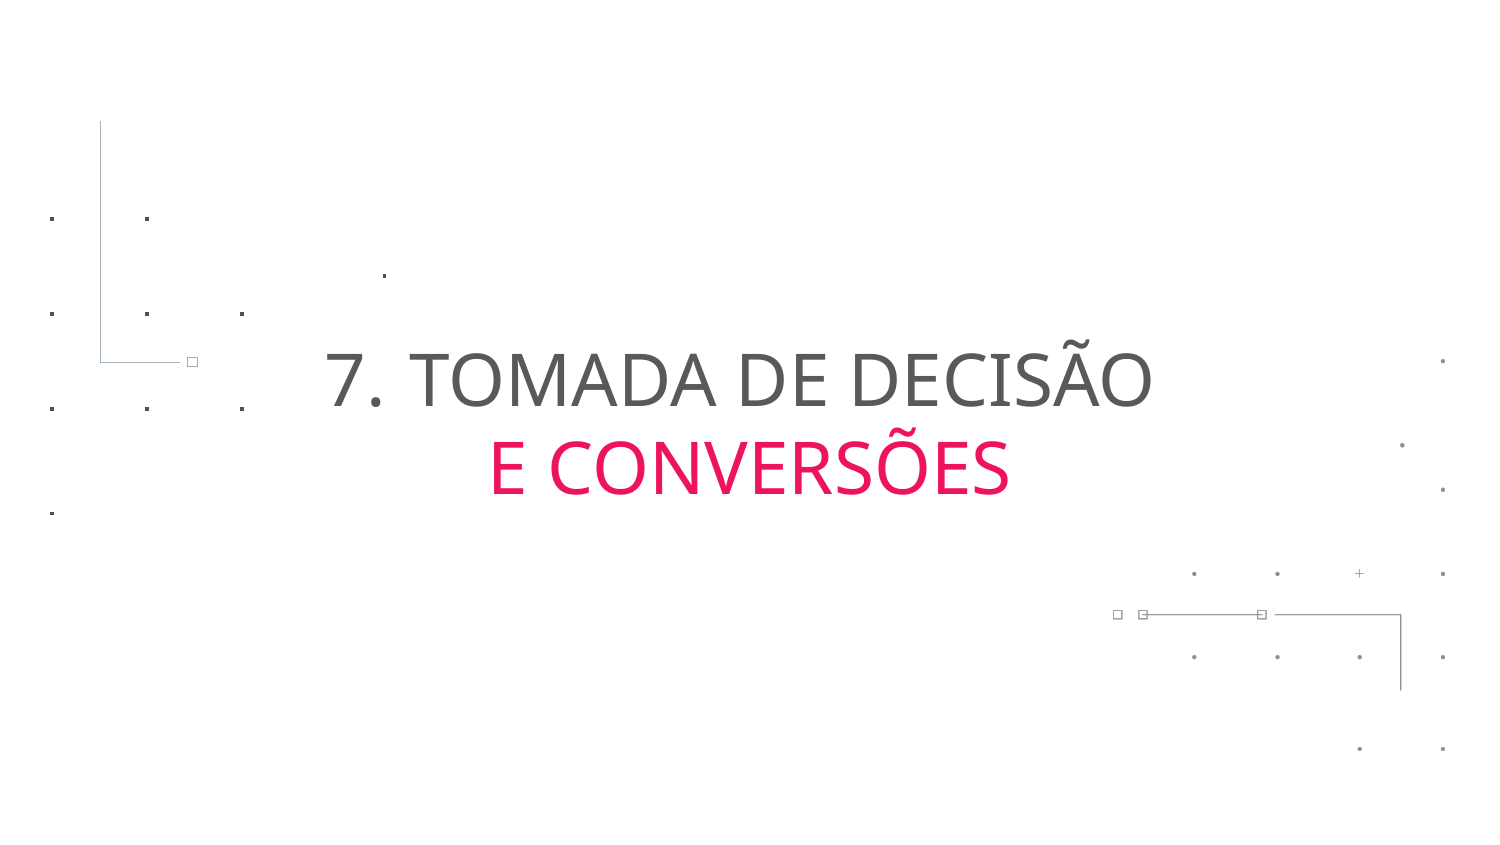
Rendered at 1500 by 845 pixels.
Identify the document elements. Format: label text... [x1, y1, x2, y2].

picture [49, 121, 386, 516]
picture [1113, 359, 1445, 751]
text_box TOMADA DE DECISÃO E CONVERSÕES [389, 326, 1239, 517]
